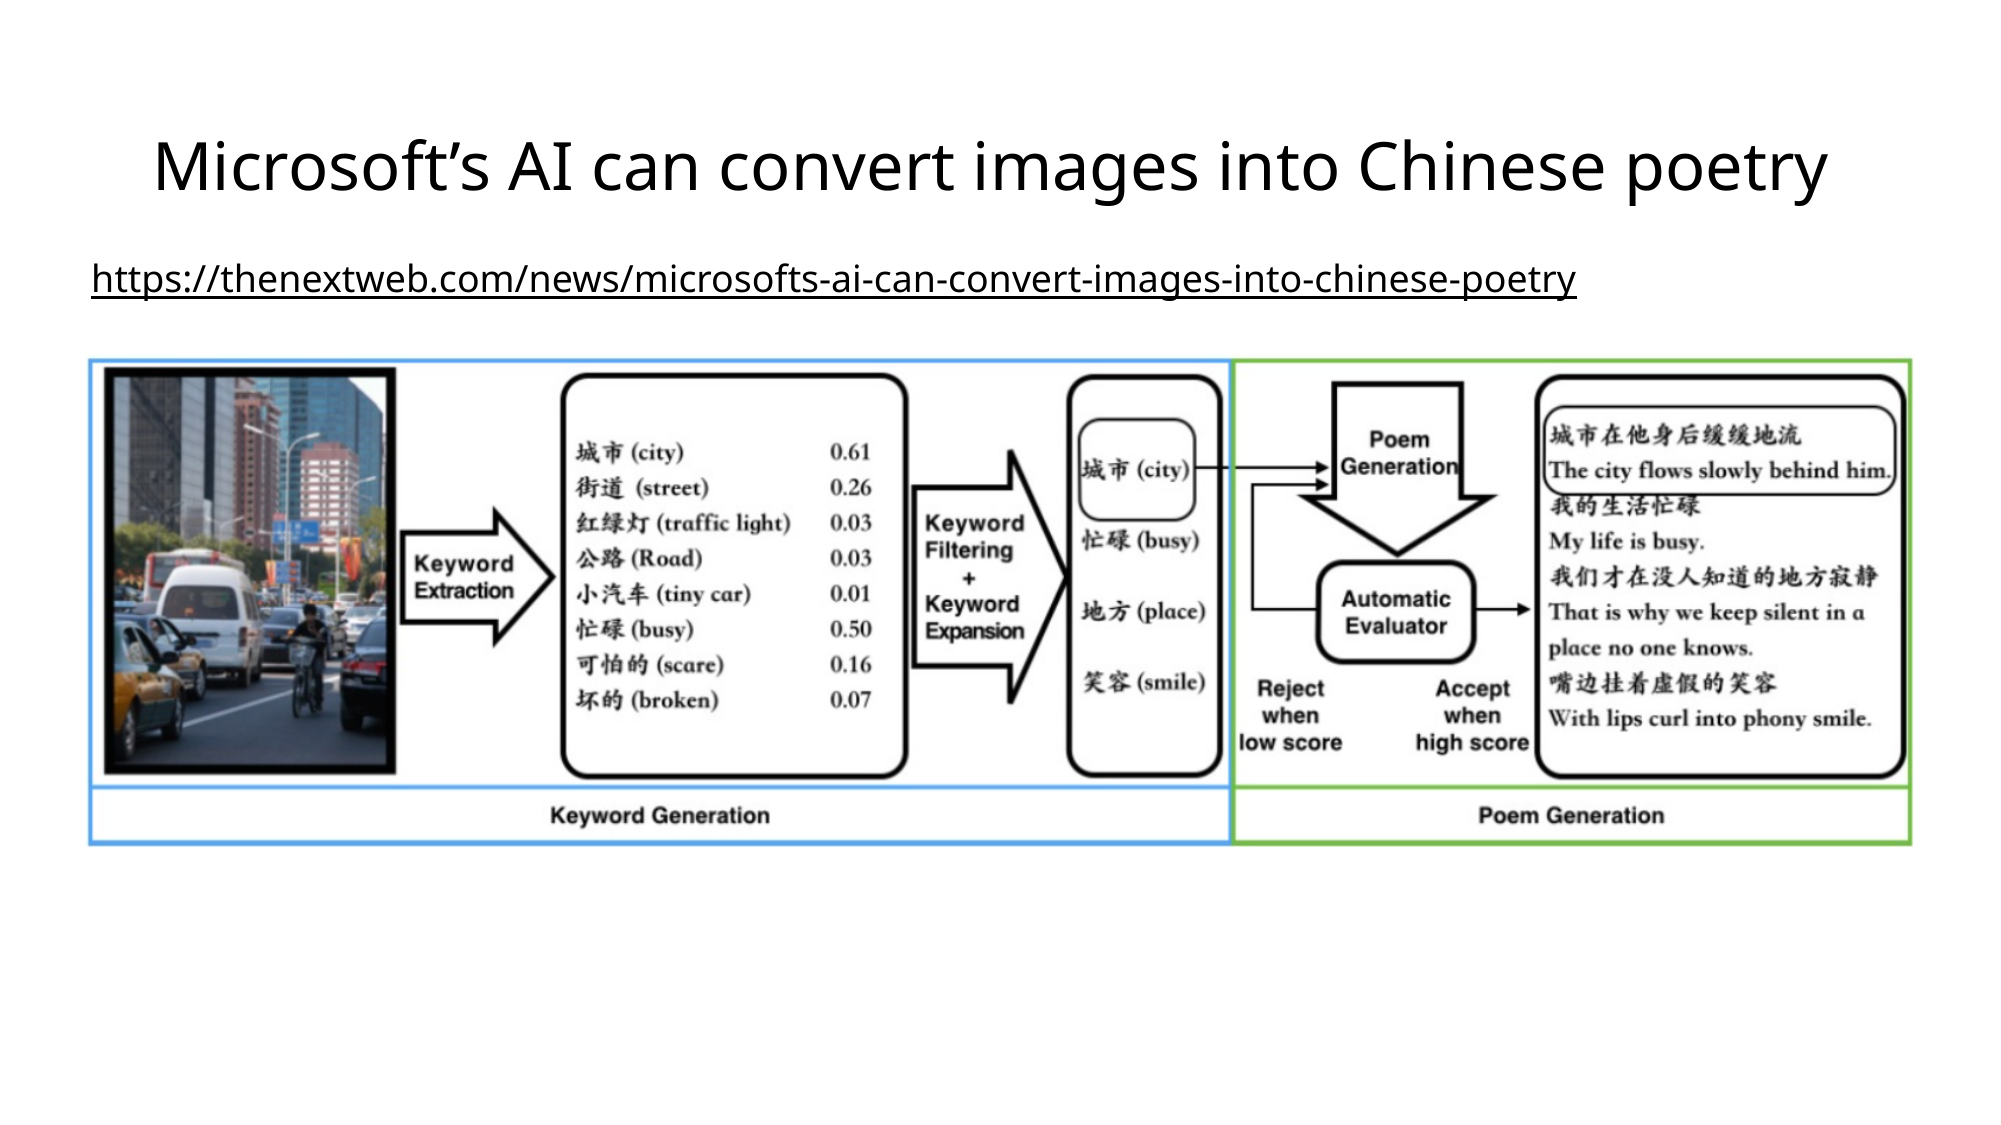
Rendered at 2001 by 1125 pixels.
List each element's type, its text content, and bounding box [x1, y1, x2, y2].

picture [85, 349, 1915, 847]
title Microsoft’s AI can convert images into Chinese poetry [137, 59, 1863, 278]
text_box https://thenextweb.com/news/microsofts-ai-can-convert-images-into-chinese-poetry [76, 248, 1643, 314]
